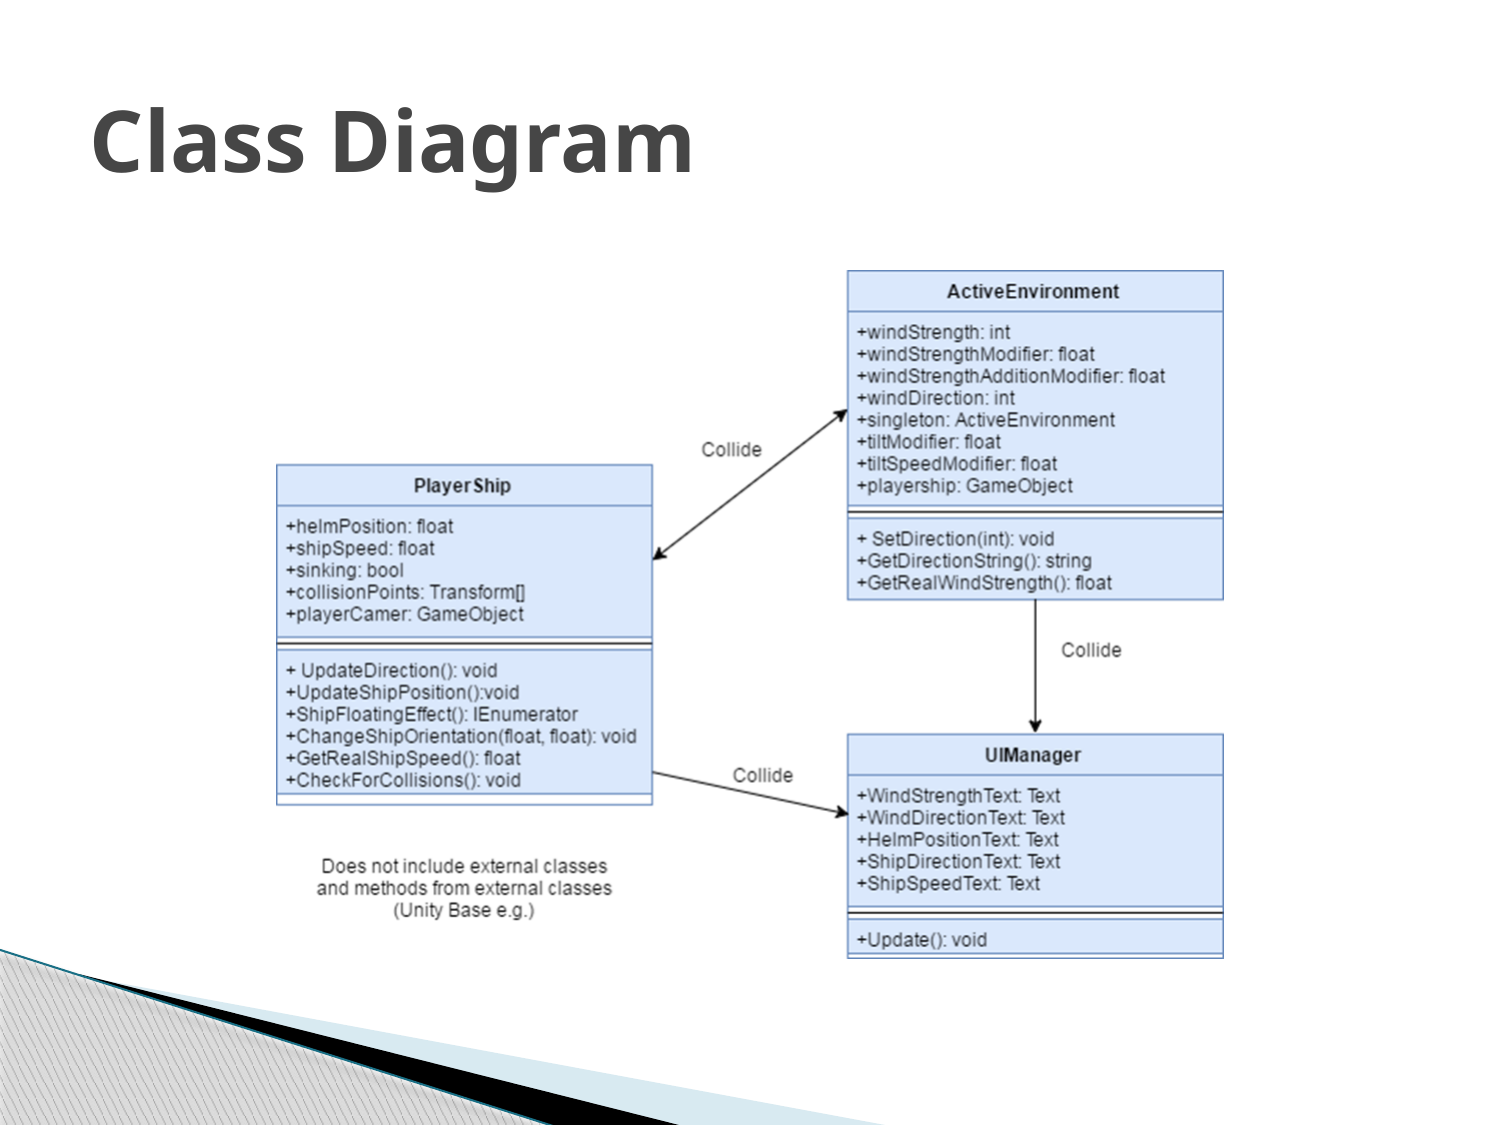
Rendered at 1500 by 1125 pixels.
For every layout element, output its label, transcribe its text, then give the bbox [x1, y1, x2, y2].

title Class Diagram [75, 45, 1425, 233]
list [276, 269, 1224, 959]
